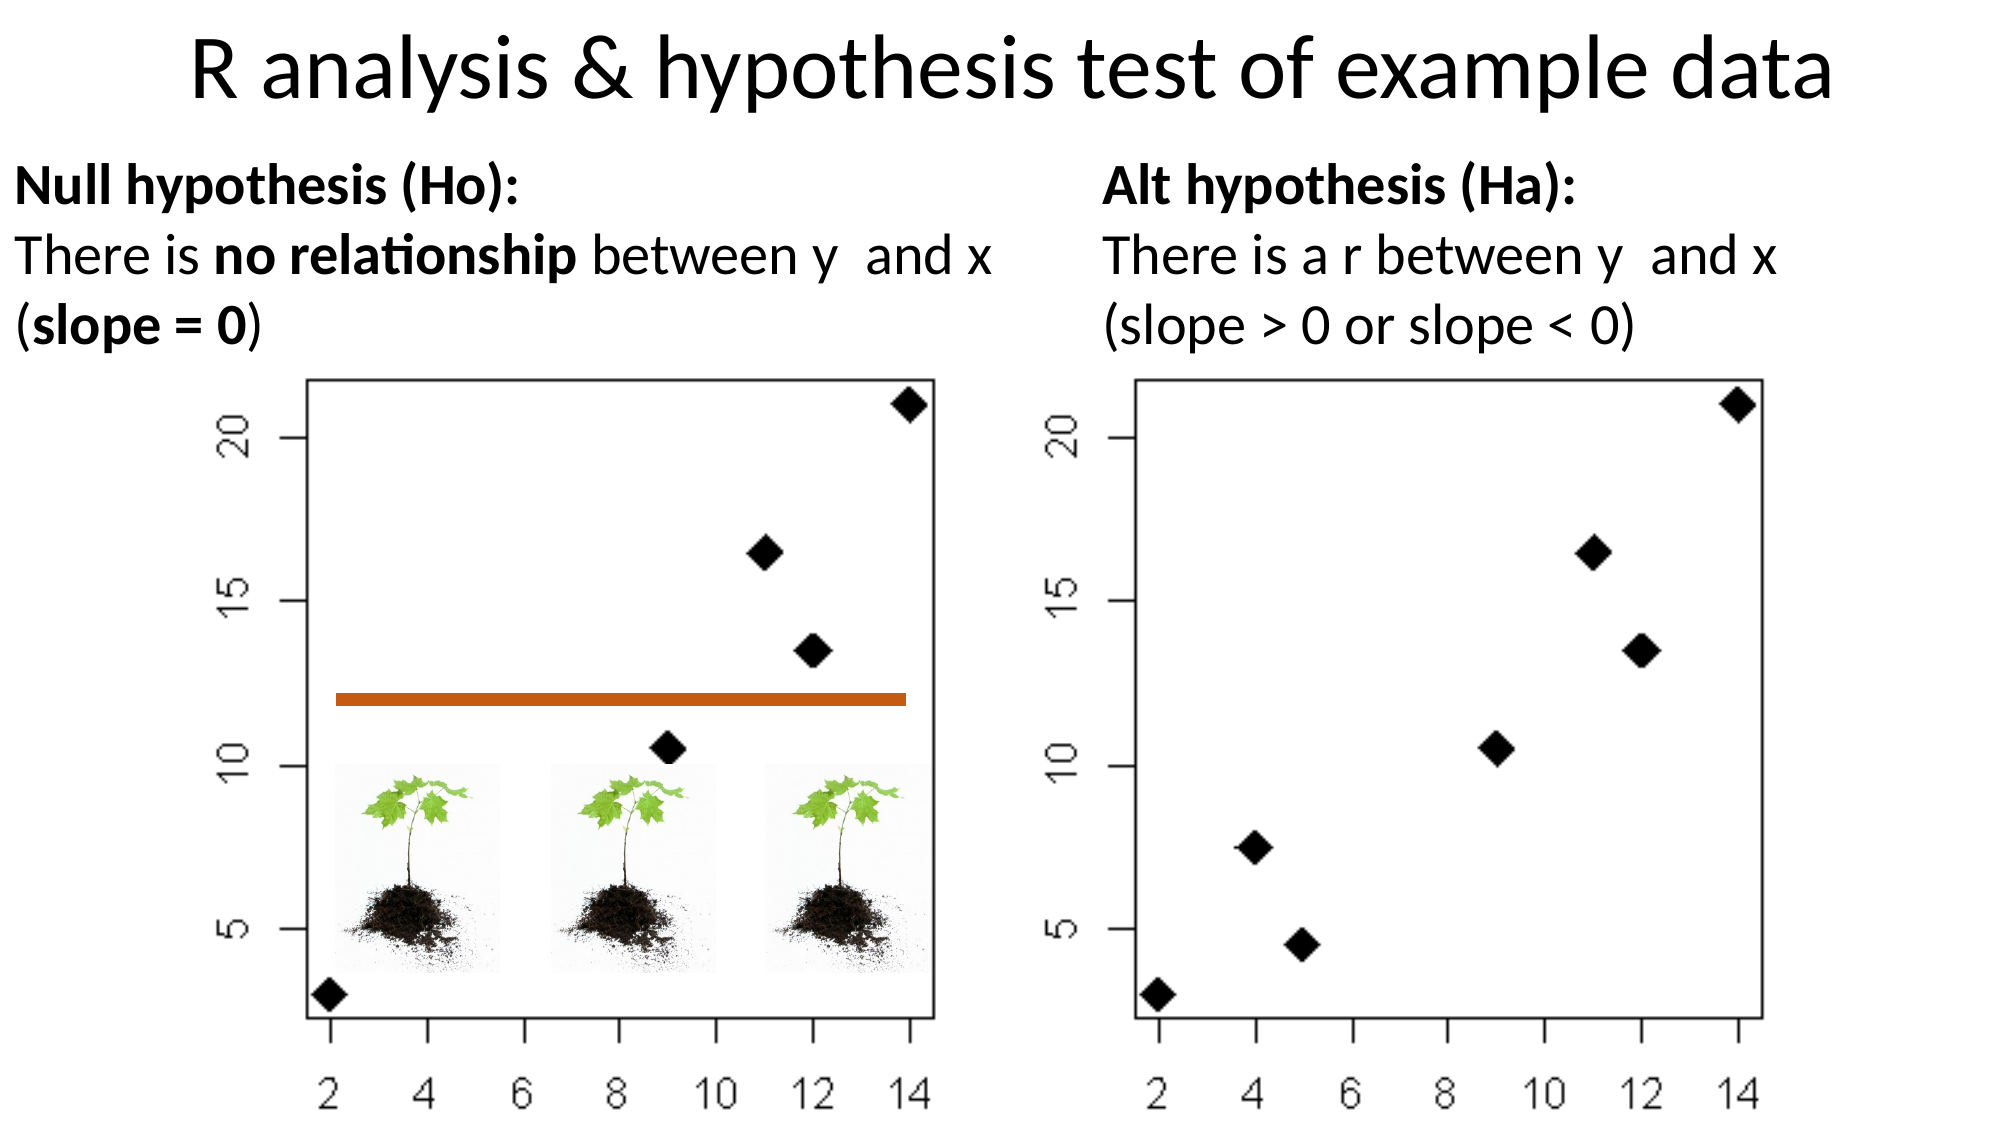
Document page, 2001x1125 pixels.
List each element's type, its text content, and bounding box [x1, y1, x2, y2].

text_box R analysis & hypothesis test of example data [174, 0, 2000, 125]
text_box Alt hypothesis (Ha): There is a r between y and x (slope > 0 or slope < 0) [1087, 138, 2000, 364]
picture [206, 377, 1777, 1125]
text_box Null hypothesis (Ho): There is no relationship between y and x (slope = 0) [0, 138, 1087, 364]
